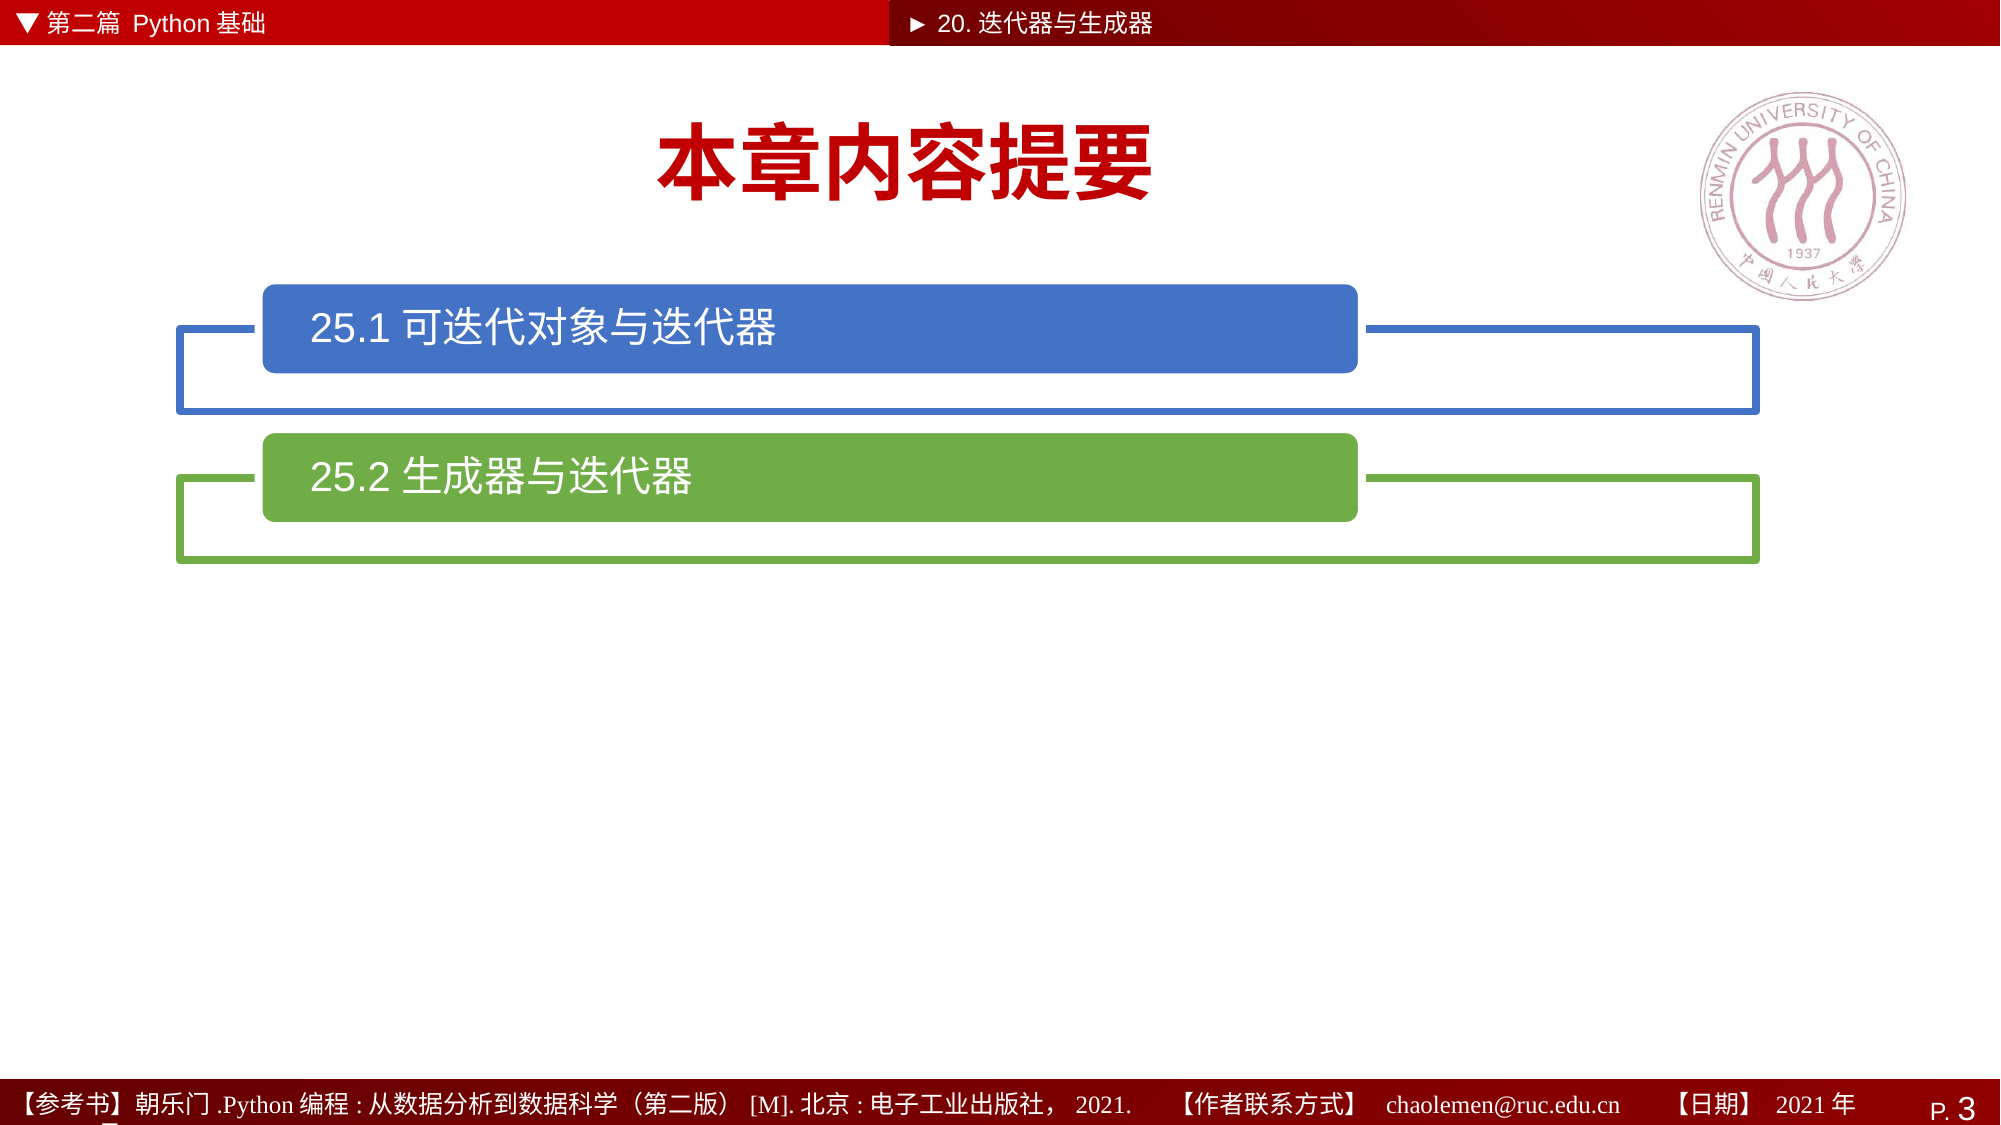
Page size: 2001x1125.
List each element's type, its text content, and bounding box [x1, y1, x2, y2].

title 本章内容提要 [101, 92, 1710, 229]
list ► 20.迭代器与生成器 [890, 0, 1249, 43]
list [179, 278, 1756, 563]
list ▼第二篇 Python基础 [0, 0, 725, 43]
picture [1696, 89, 1910, 304]
